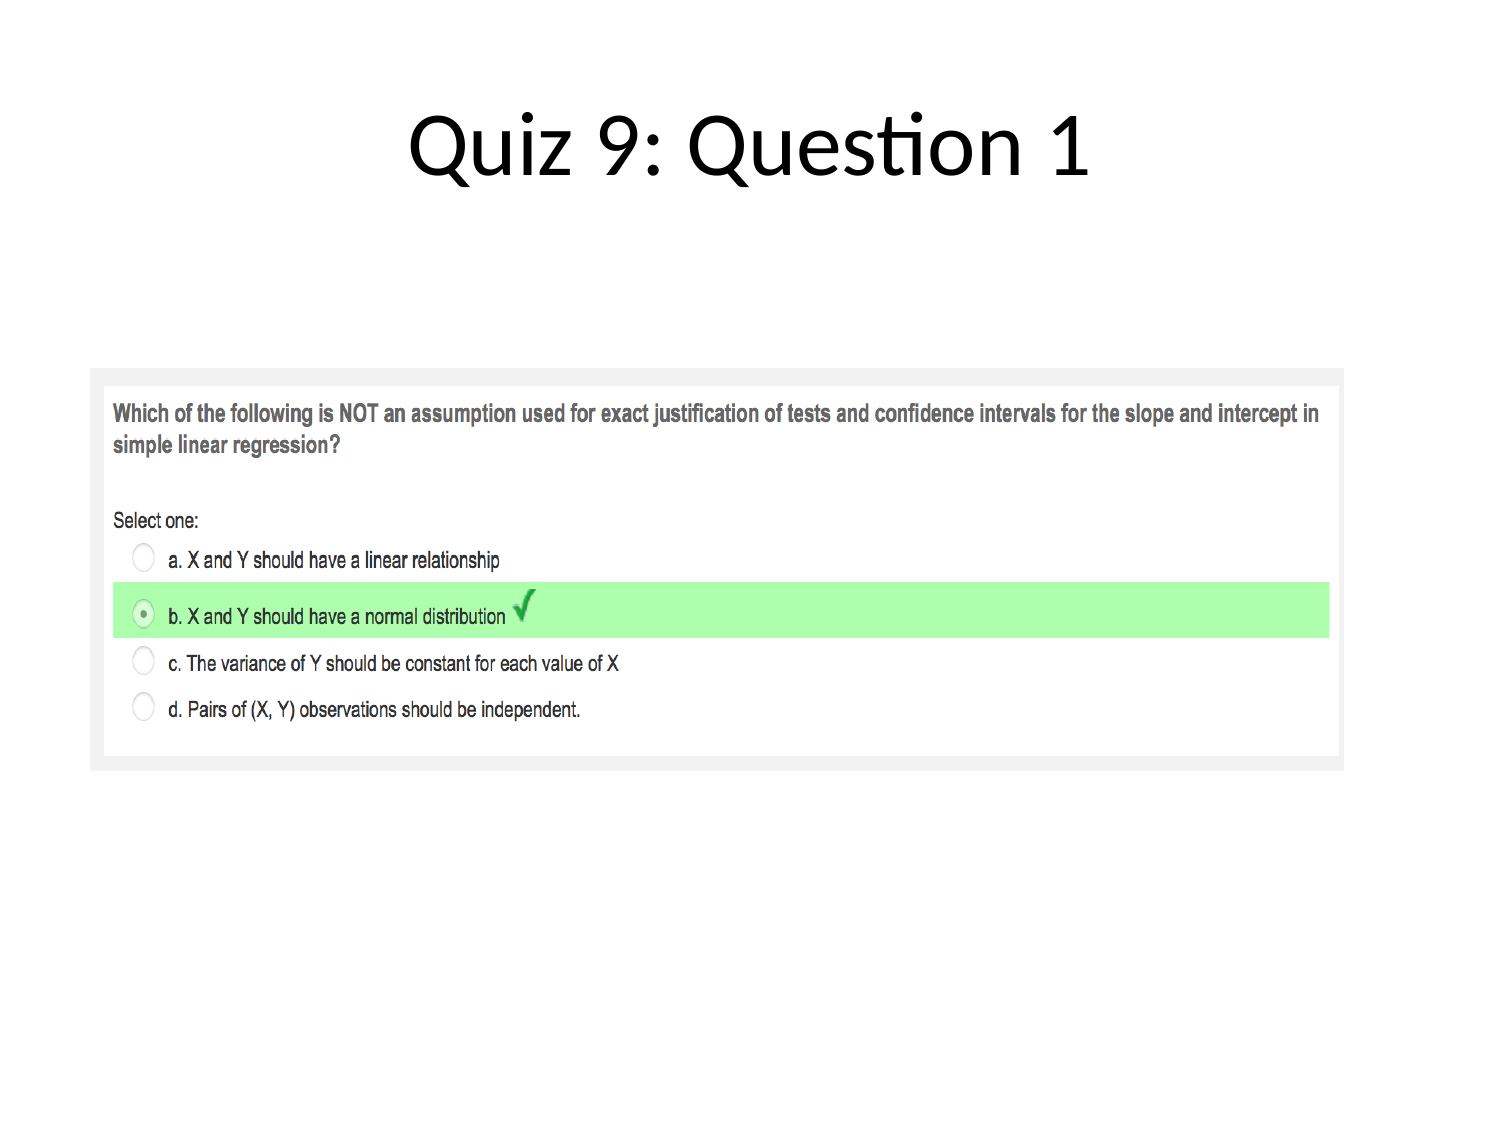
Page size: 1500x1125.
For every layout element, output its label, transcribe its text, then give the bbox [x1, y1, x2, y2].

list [90, 368, 1345, 771]
title Quiz 9: Question 1 [75, 45, 1425, 233]
